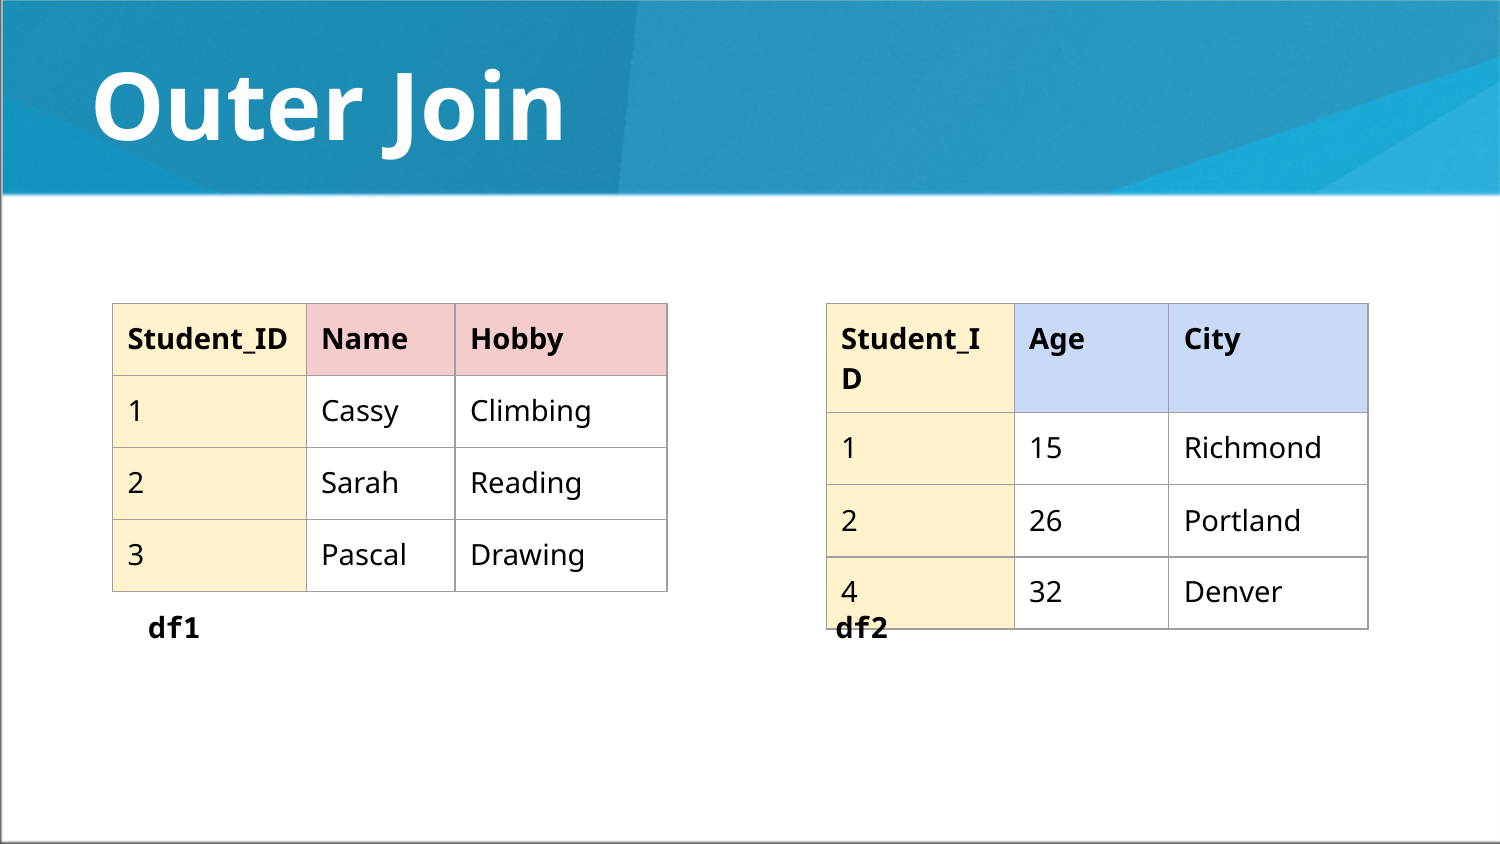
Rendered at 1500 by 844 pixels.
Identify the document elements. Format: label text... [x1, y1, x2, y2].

table_cell 4 [827, 558, 1014, 594]
table_header Student_ID [113, 304, 306, 375]
table_header Name [307, 304, 454, 375]
text_box df2 [820, 594, 1081, 660]
table_header Age [1015, 304, 1168, 412]
title Outer Join [75, 33, 1425, 175]
table_cell Portland [1169, 485, 1367, 556]
table_cell 32 [1015, 558, 1168, 628]
table_cell 26 [1015, 485, 1168, 556]
table_cell Denver [1169, 558, 1367, 628]
table_cell 2 [113, 448, 306, 519]
table_cell 15 [1015, 413, 1168, 484]
table_cell 1 [113, 376, 306, 447]
table_header Student_ID [827, 304, 1014, 412]
table_cell Climbing [456, 376, 666, 447]
table_cell Pascal [307, 520, 454, 591]
table_cell Reading [456, 448, 666, 519]
table_cell Cassy [307, 376, 454, 447]
table_cell Sarah [307, 448, 454, 519]
table_cell 1 [827, 413, 1014, 484]
table_cell 3 [113, 520, 306, 591]
table_cell Richmond [1169, 413, 1367, 484]
table_cell 2 [827, 485, 1014, 556]
table_cell Drawing [456, 520, 666, 591]
picture [0, 0, 1500, 844]
table_header Hobby [456, 304, 666, 375]
text_box df1 [133, 594, 394, 660]
table_header City [1169, 304, 1367, 412]
